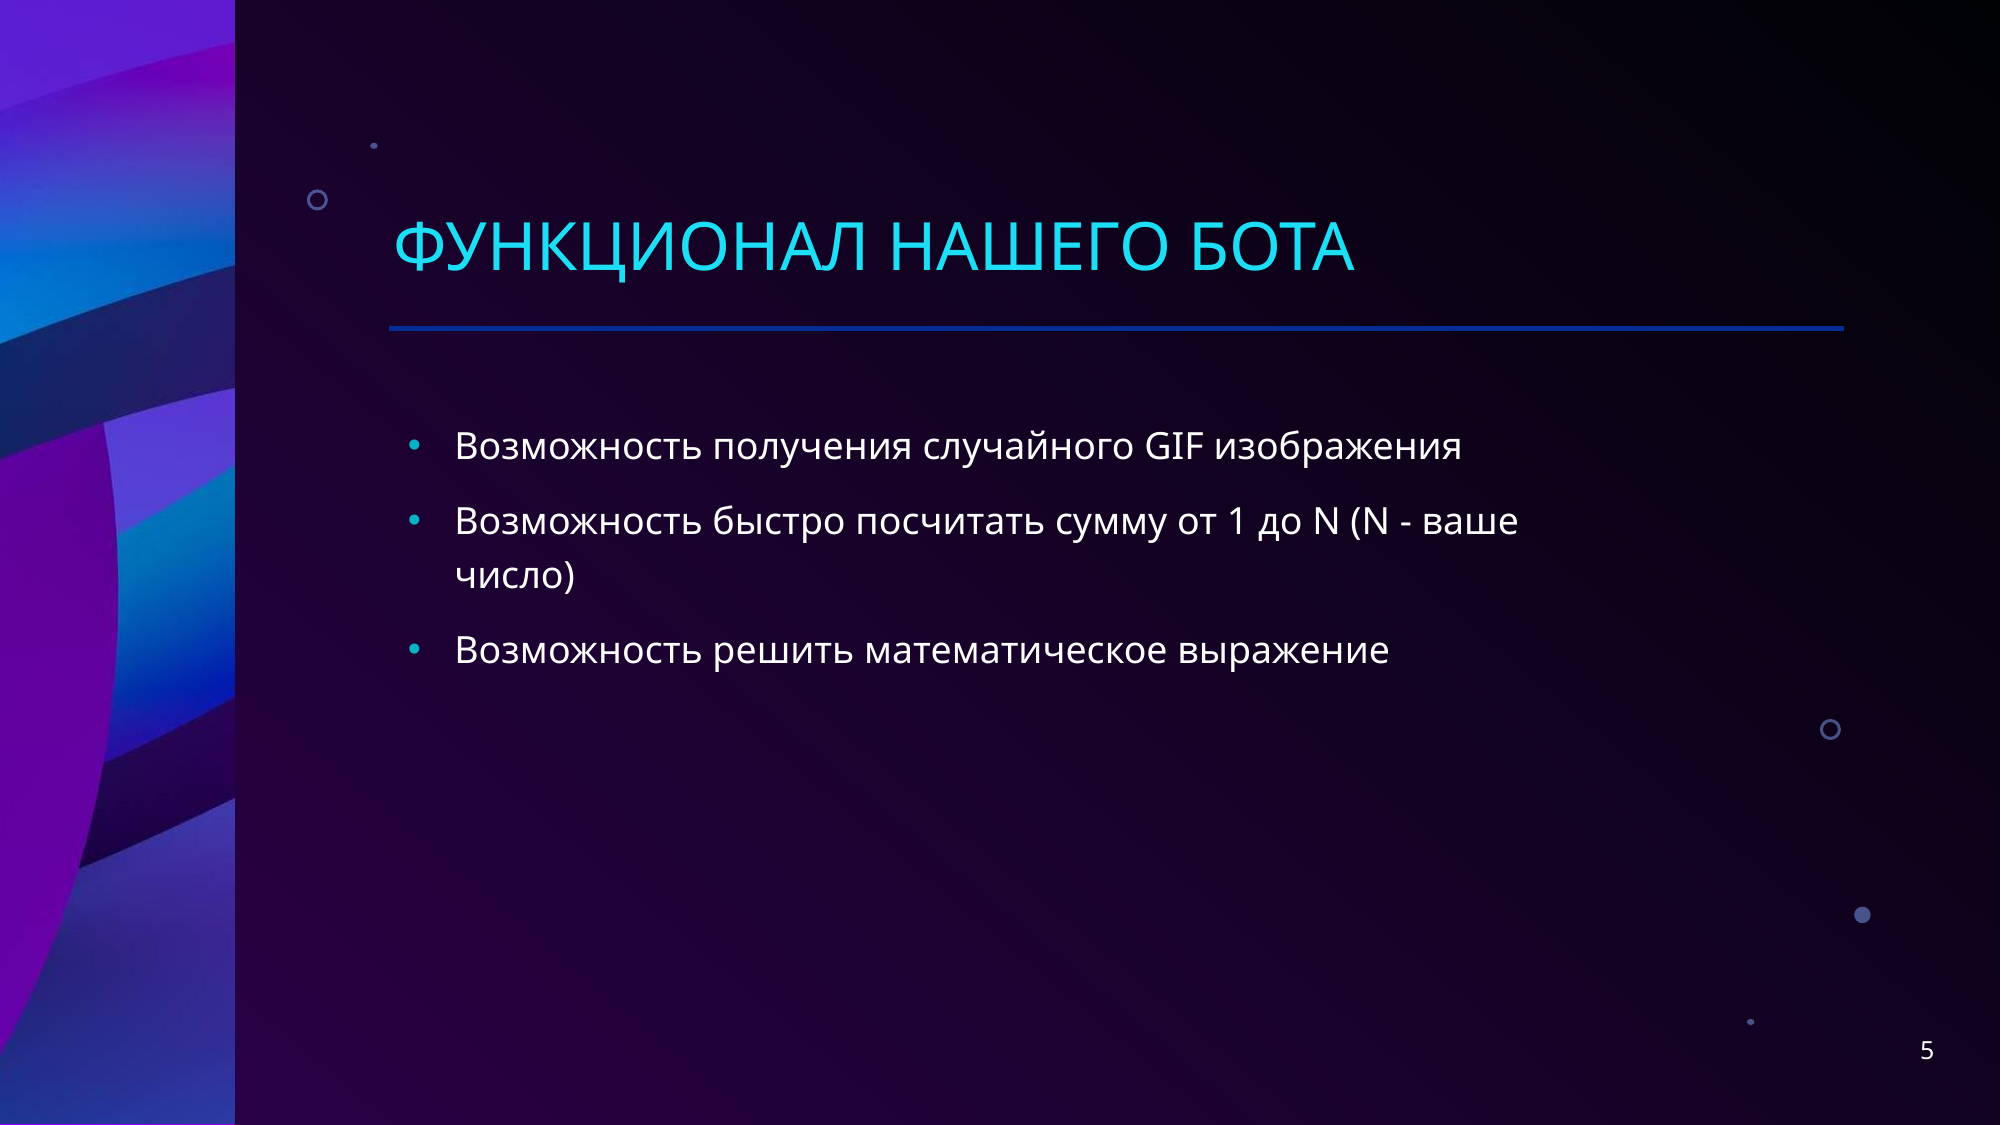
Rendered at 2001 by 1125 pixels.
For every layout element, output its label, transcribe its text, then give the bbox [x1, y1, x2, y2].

list Возможность получения случайного GIF изображения Возможность быстро посчитать сумму от 1 до N (N - ваше число) Возможность решить математическое выражение [392, 405, 1637, 985]
picture [0, 0, 235, 1124]
title Функционал нашего бота [393, 26, 1845, 292]
slide_number 5 [1499, 1021, 1950, 1082]
